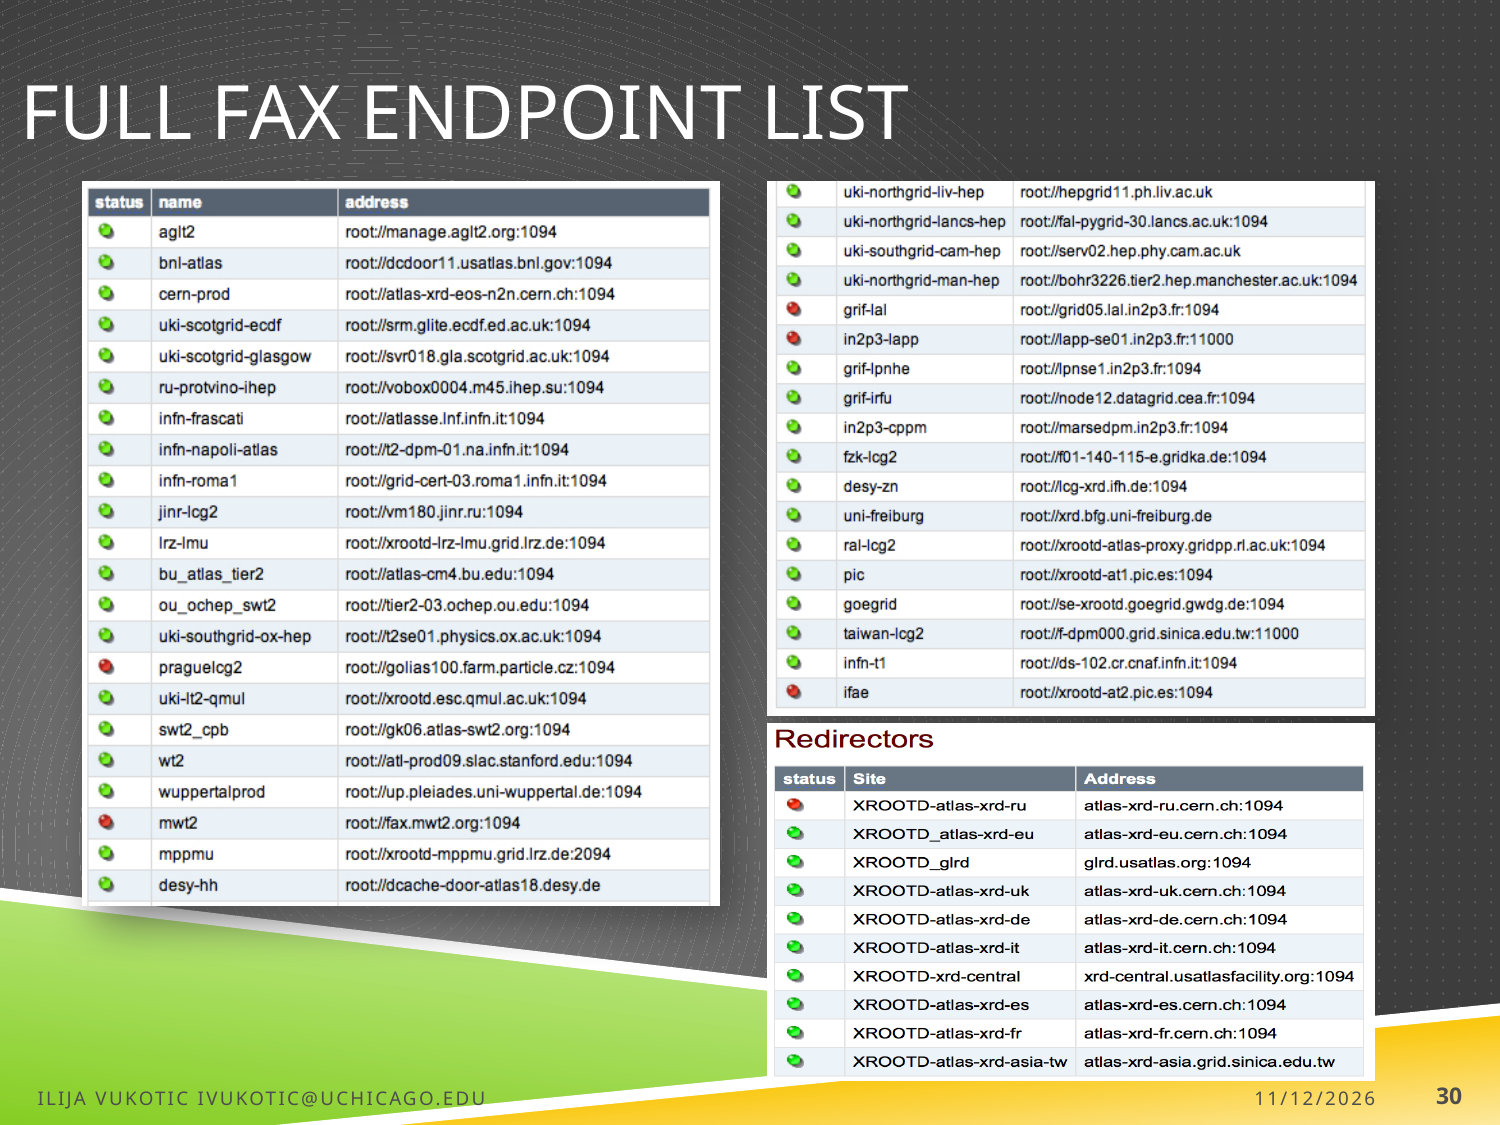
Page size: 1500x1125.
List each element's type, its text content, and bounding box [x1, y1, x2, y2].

picture [767, 180, 1376, 716]
slide_number 30 [1387, 1052, 1463, 1113]
picture [767, 723, 1376, 1082]
title Full fax endpoint list [20, 16, 1296, 204]
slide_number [1050, 1093, 1375, 1113]
picture [82, 181, 721, 906]
footer Ilija Vukotic ivukotic@uchicago.edu [37, 1052, 513, 1113]
